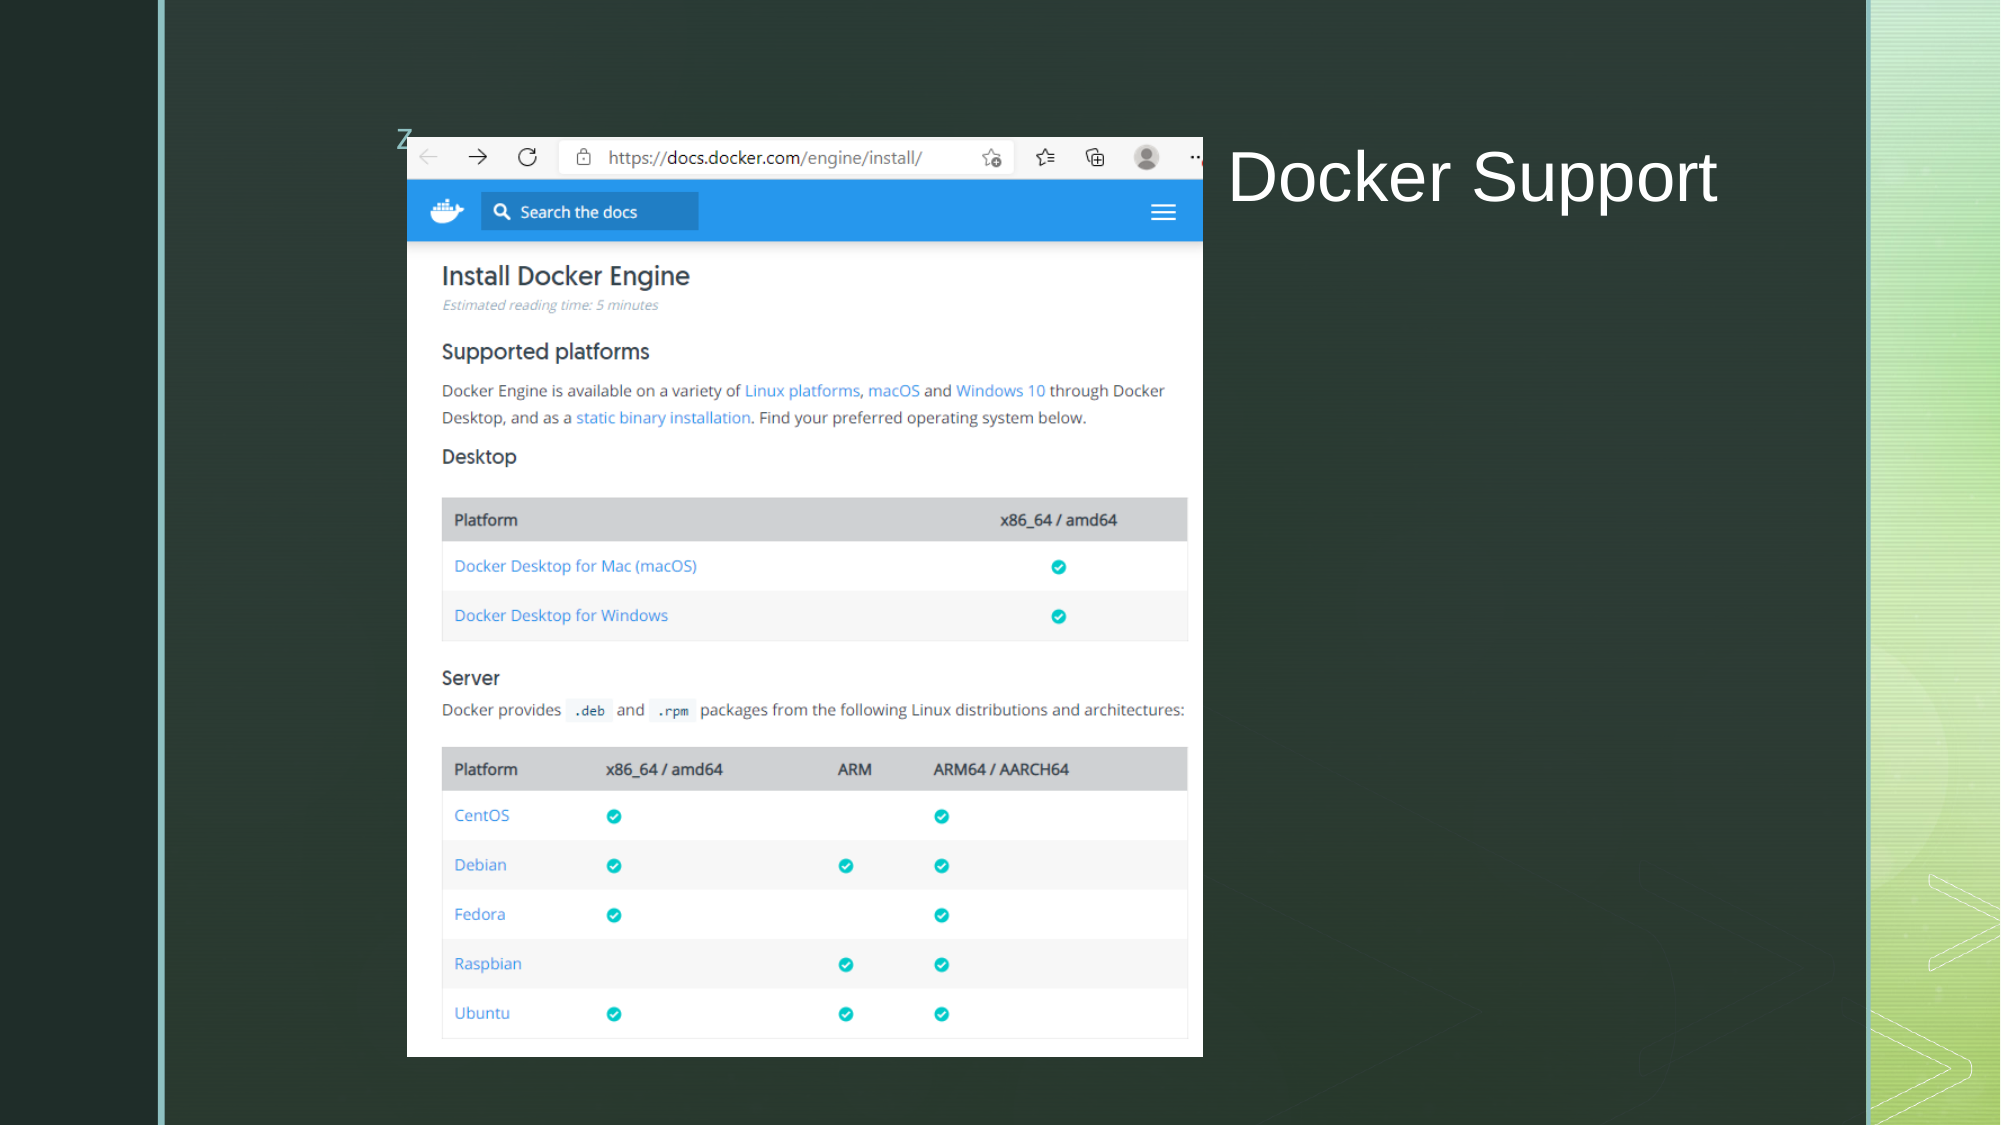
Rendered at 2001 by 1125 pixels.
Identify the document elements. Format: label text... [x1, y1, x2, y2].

picture [1871, 0, 2001, 1125]
title Docker Support [428, 132, 1734, 310]
picture [407, 136, 1203, 1057]
